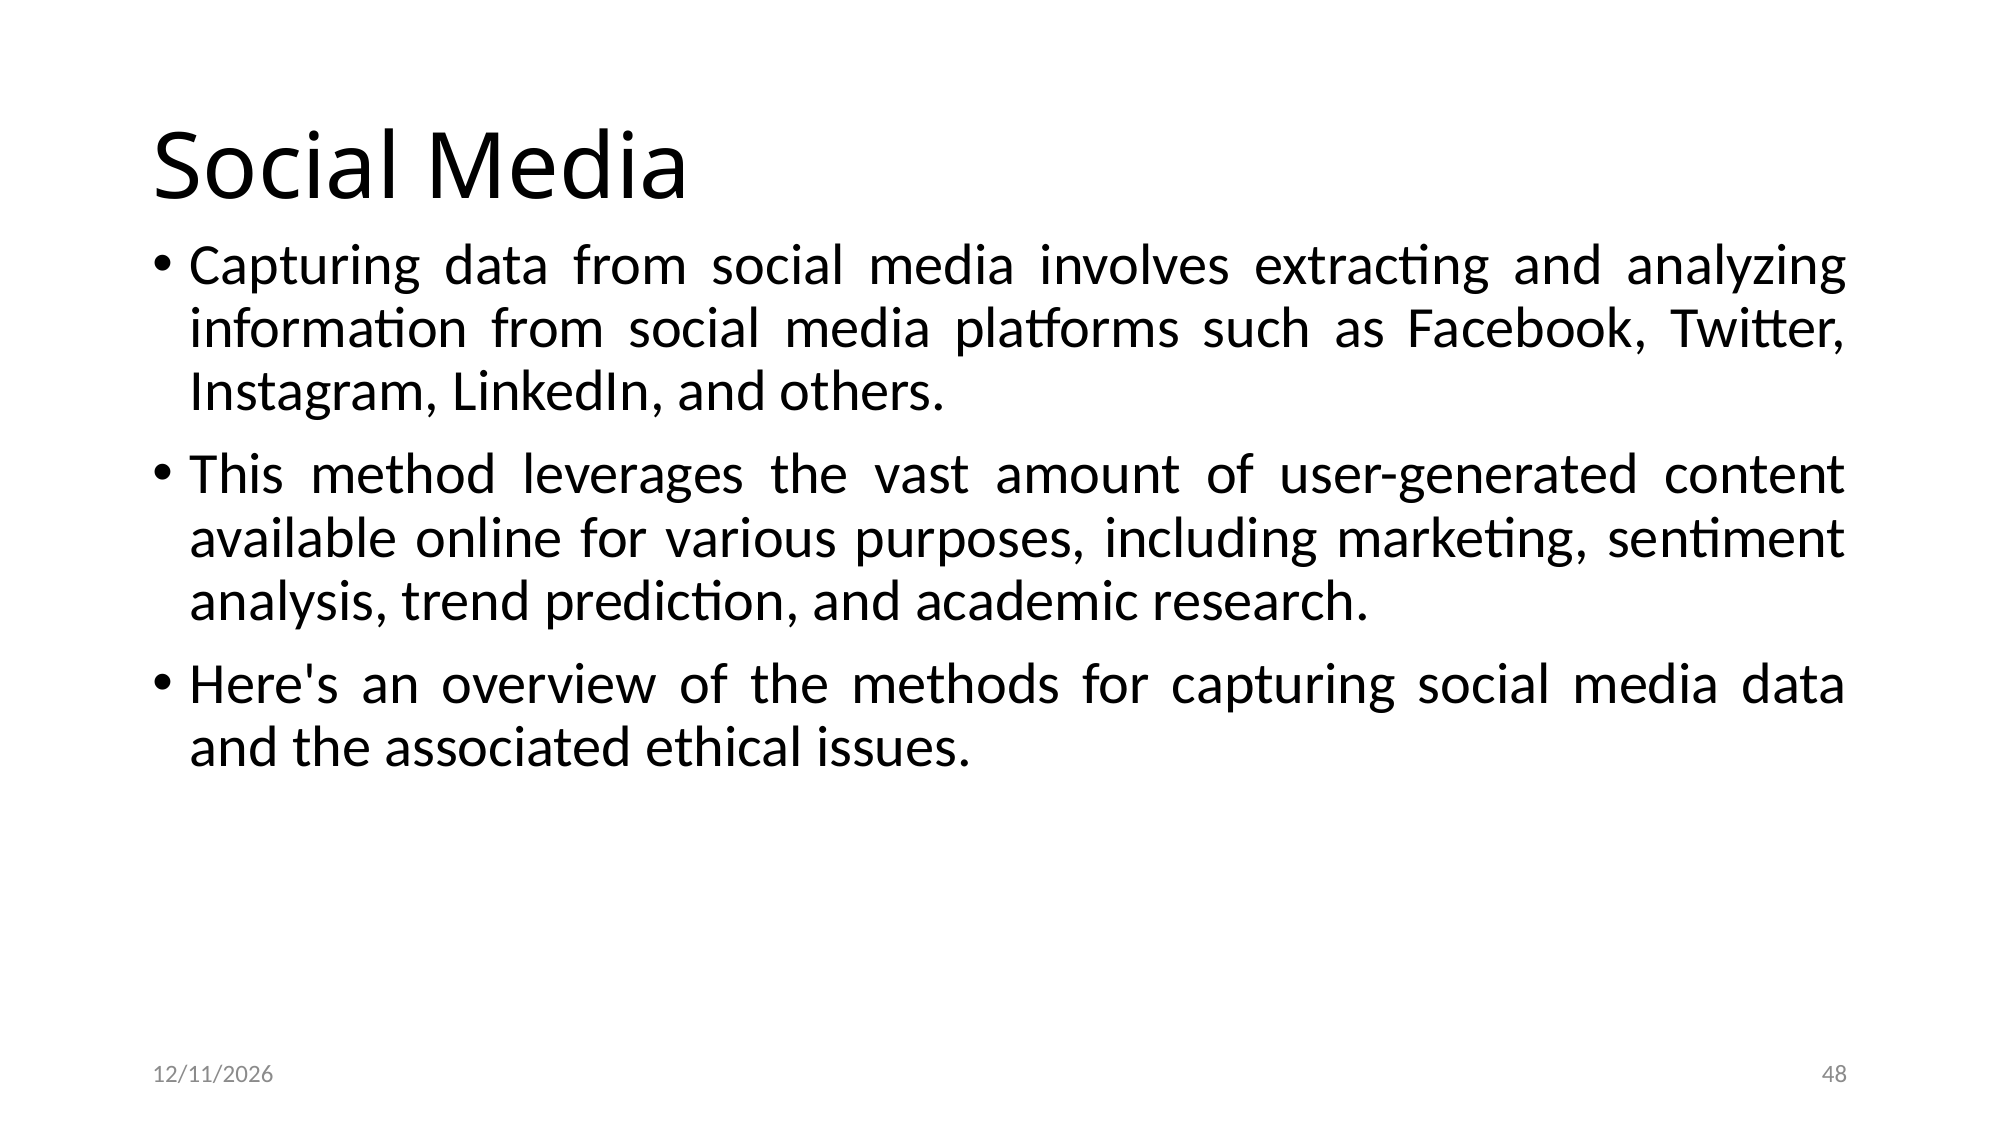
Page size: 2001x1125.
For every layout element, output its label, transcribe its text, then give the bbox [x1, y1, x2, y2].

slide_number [137, 1042, 588, 1103]
list Capturing data from social media involves extracting and analyzing information from social media platforms such as Facebook, Twitter, Instagram, LinkedIn, and others. This method leverages the vast amount of user-generated content available online for various purposes, including marketing, sentiment analysis, trend prediction, and academic research. Here's an overview of the methods for capturing social media data and the associated ethical issues. [137, 226, 1863, 1014]
title Social Media [137, 59, 1863, 226]
slide_number 48 [1412, 1042, 1863, 1103]
